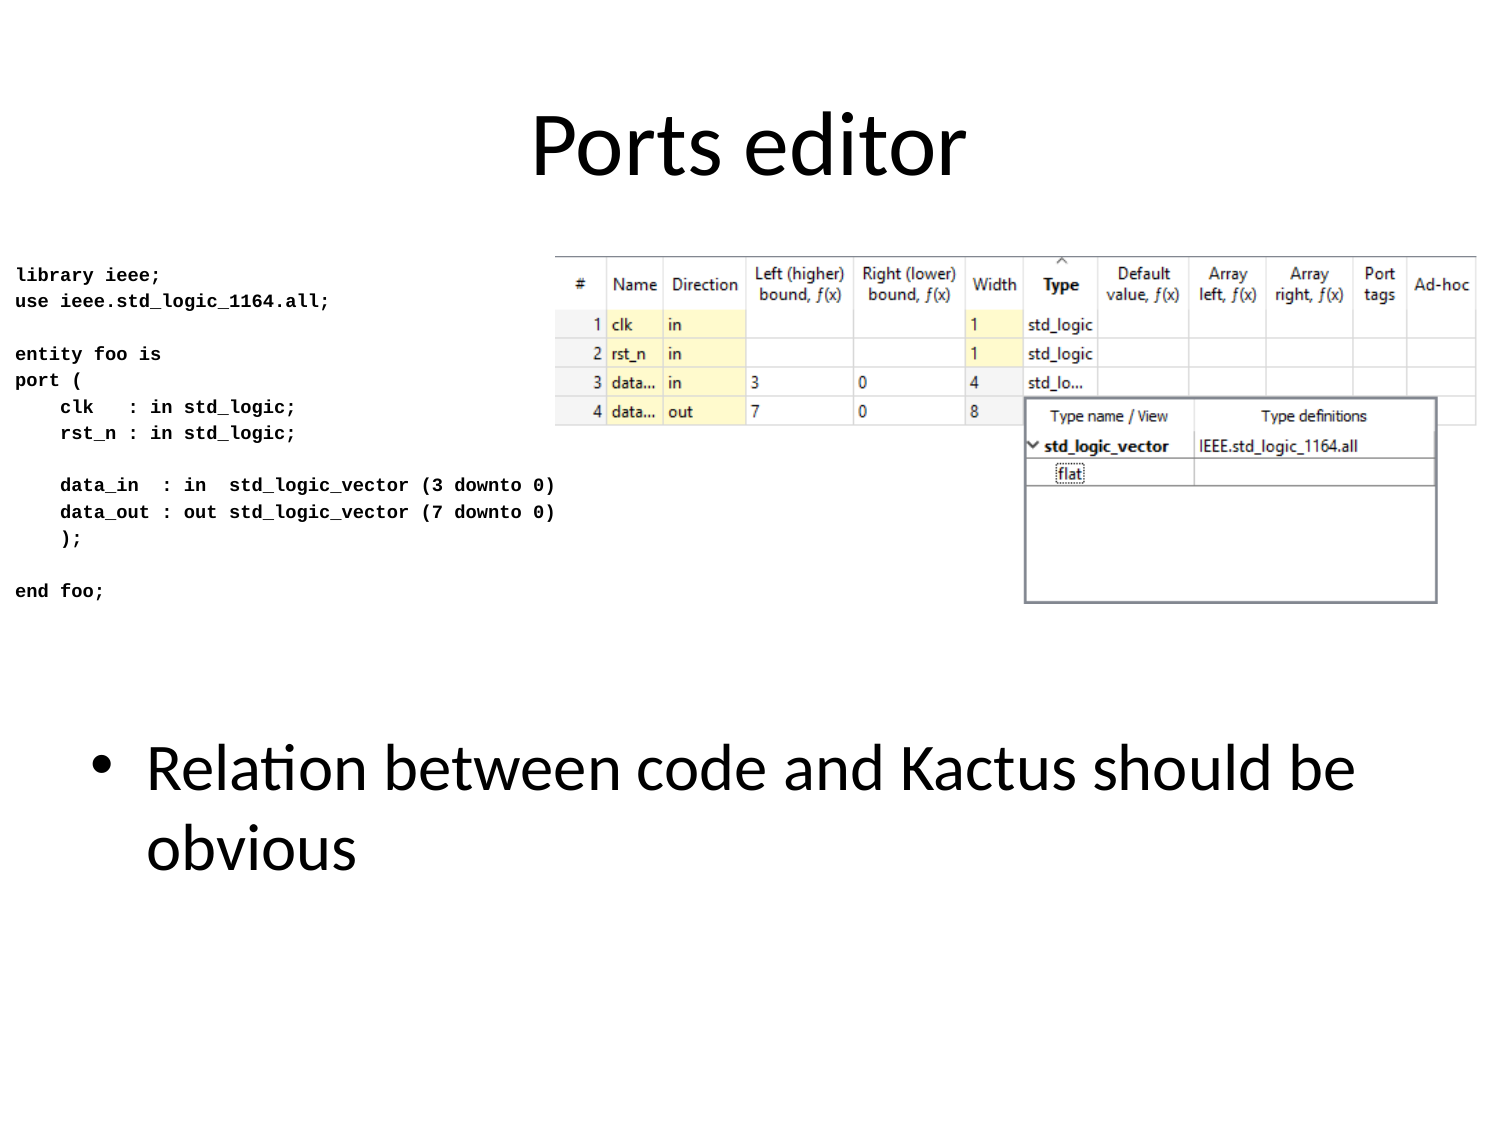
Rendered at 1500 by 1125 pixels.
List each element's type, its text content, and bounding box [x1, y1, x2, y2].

text_box Relation between code and Kactus should be obvious [74, 715, 1425, 1005]
list library ieee; use ieee.std_logic_1164.all; entity foo is port ( clk : in std_logic; rst_n : in std_logic; data_in : in std_logic_vector (3 downto 0); data_out : out std_logic_vector (7 downto 0) ); end foo; [0, 255, 621, 622]
picture [554, 255, 1479, 605]
title Ports editor [75, 45, 1425, 233]
